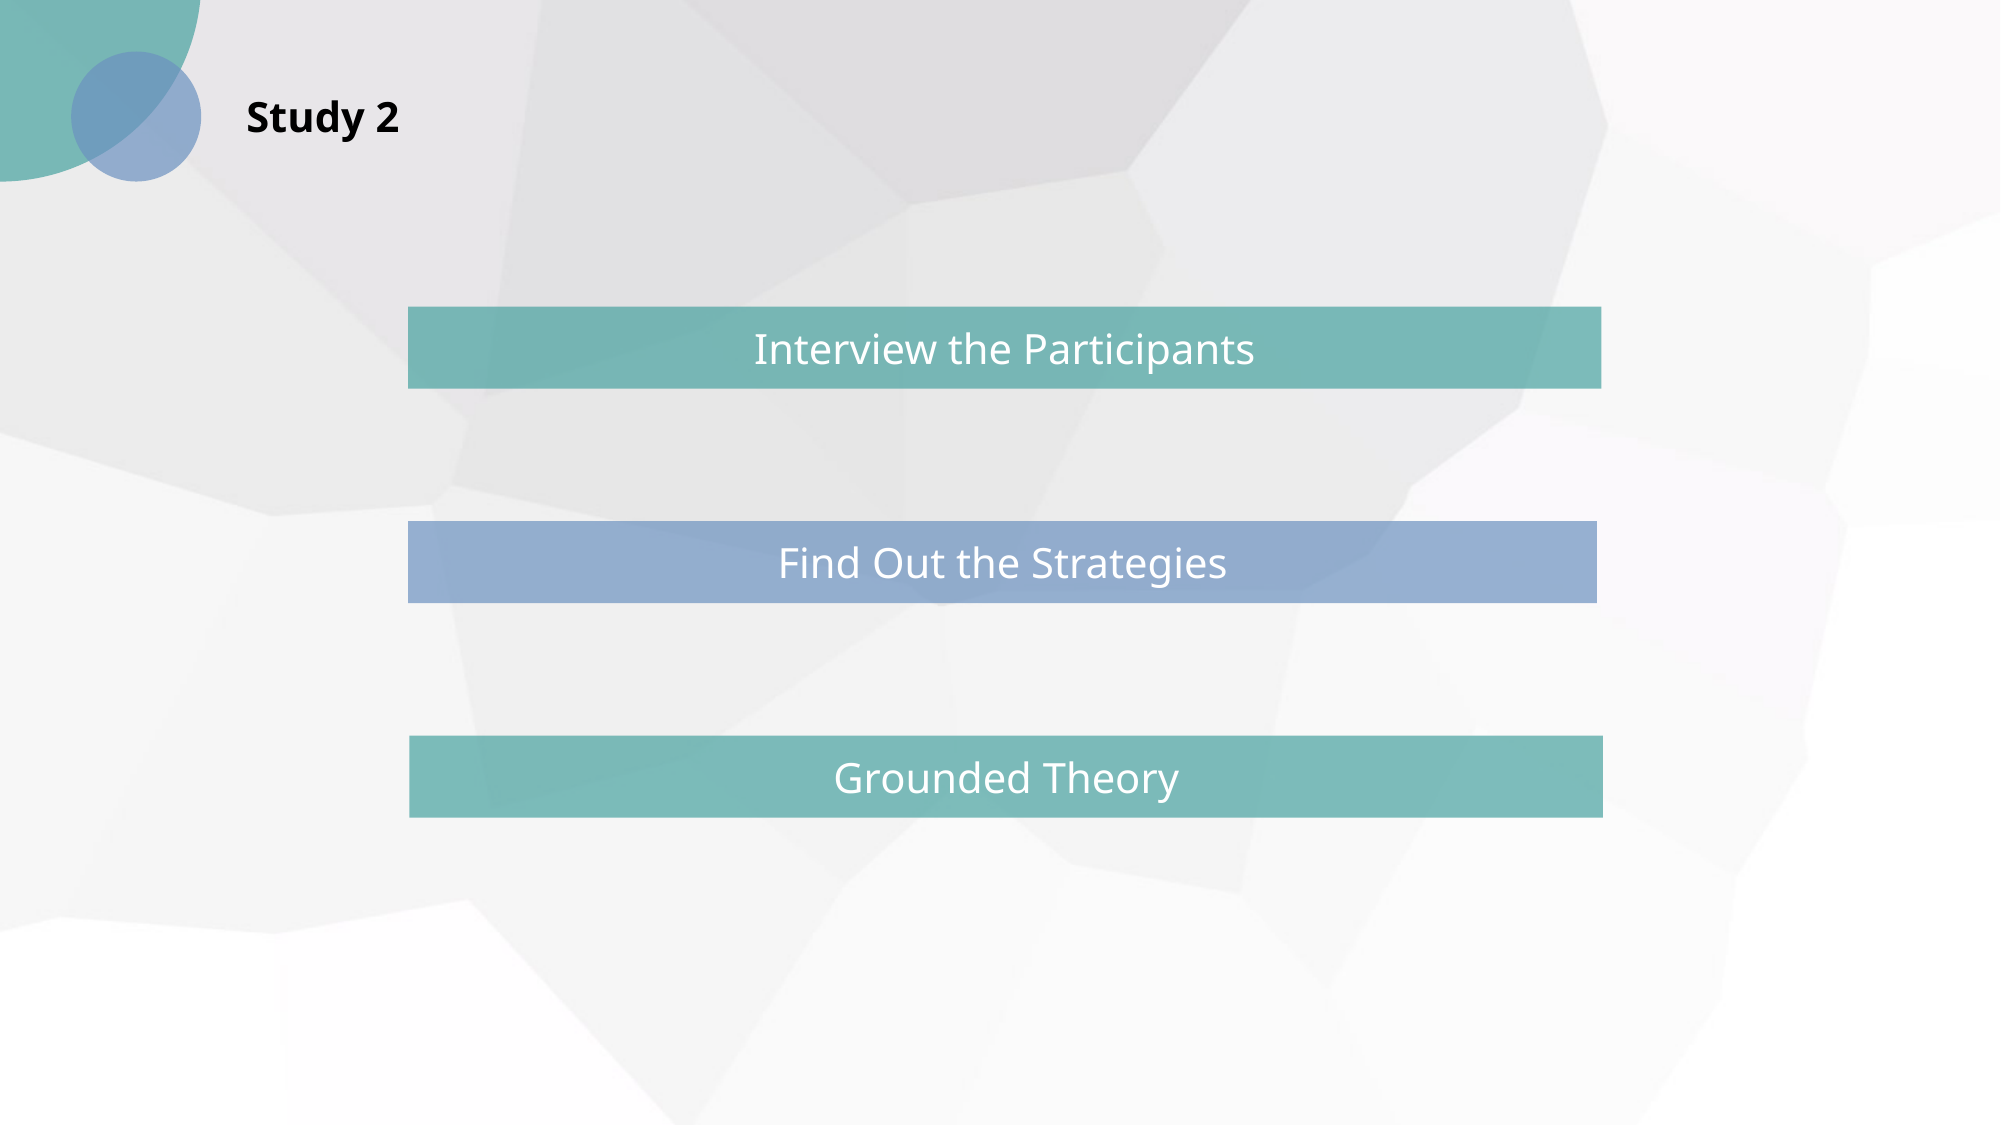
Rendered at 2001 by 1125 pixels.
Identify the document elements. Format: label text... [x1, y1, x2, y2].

text_box [0, 0, 202, 183]
text_box [70, 50, 203, 183]
text_box Interview the Participants [407, 306, 1602, 390]
text_box Find Out the Strategies [407, 520, 1598, 604]
picture [0, 0, 2001, 1125]
text_box Study 2 [231, 83, 415, 149]
text_box Grounded Theory [408, 735, 1604, 819]
